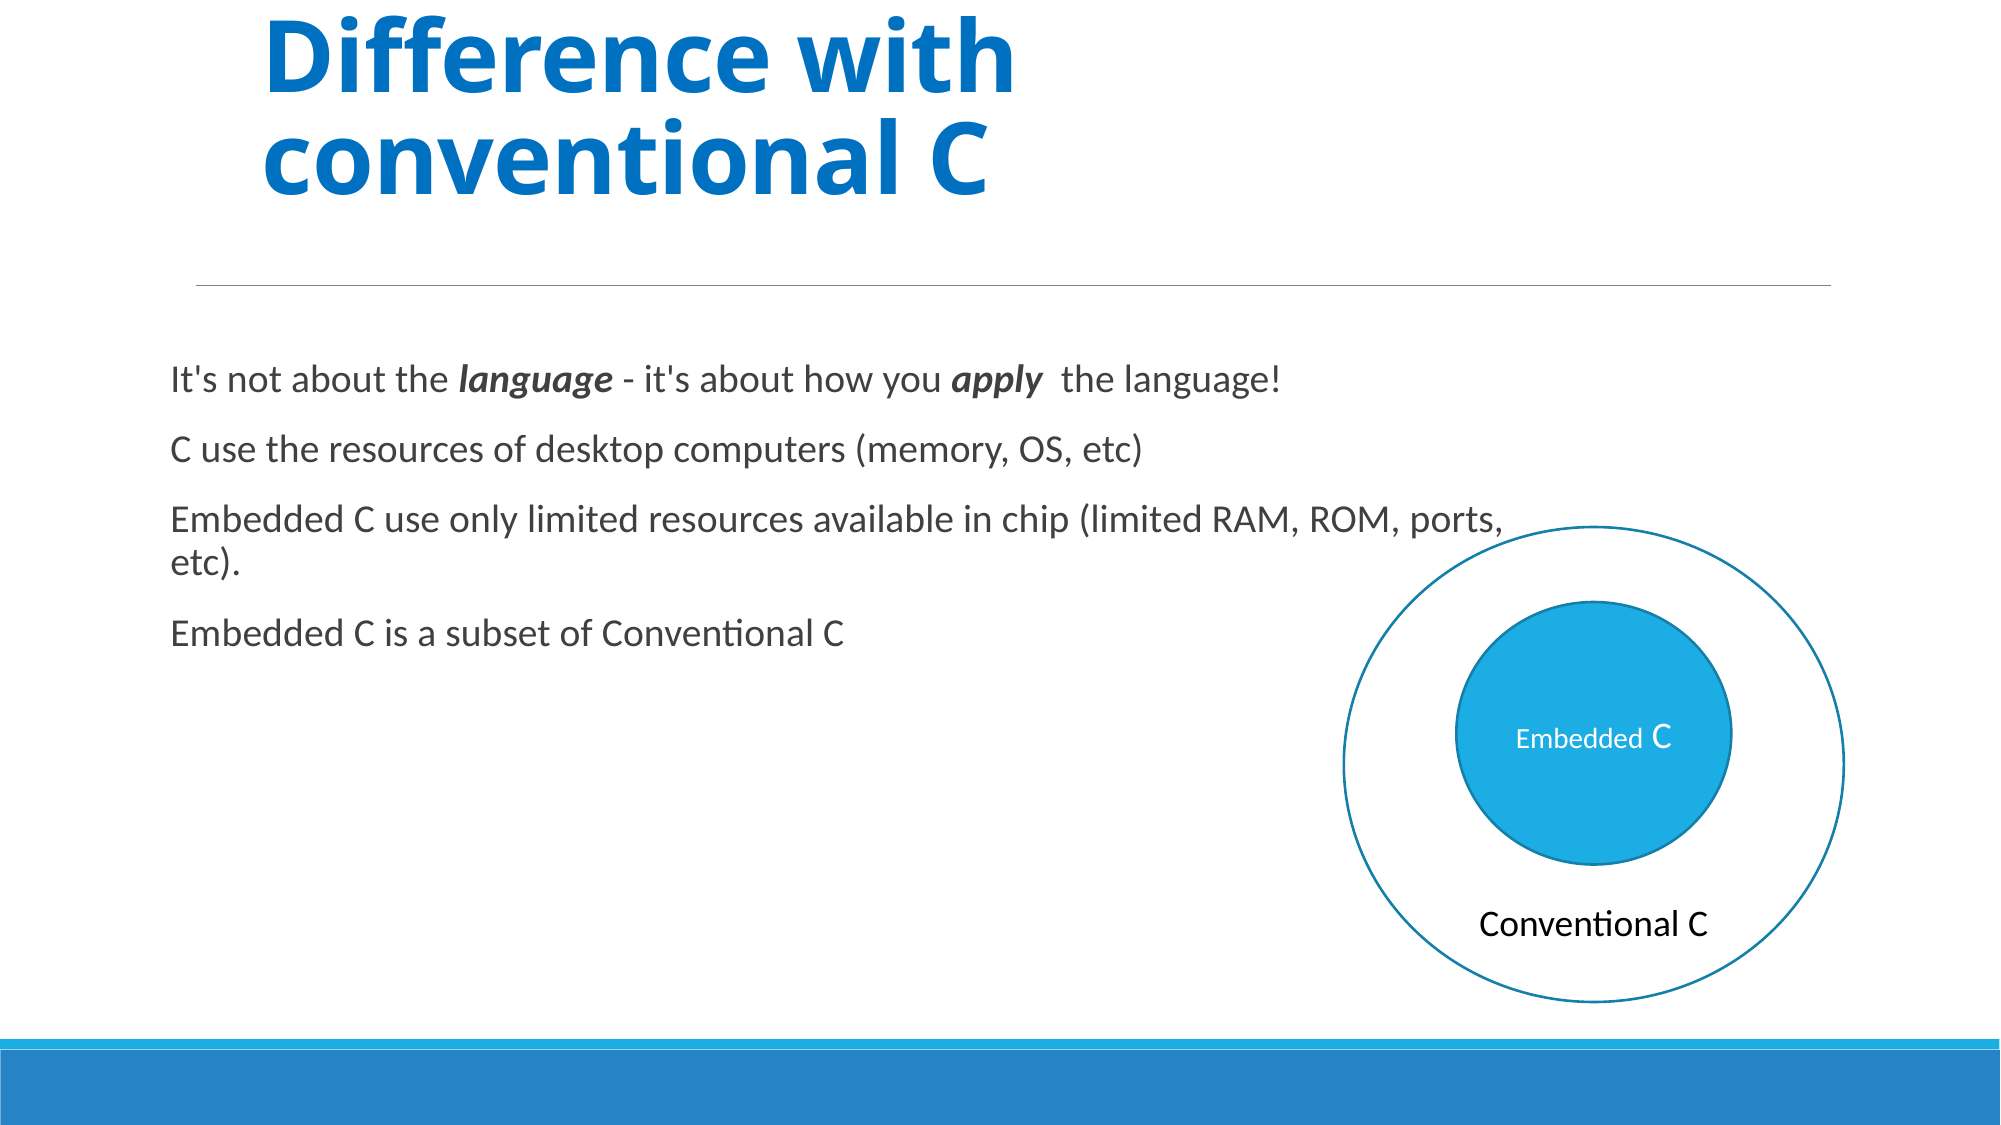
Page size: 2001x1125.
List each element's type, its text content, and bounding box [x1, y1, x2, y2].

title Difference with conventional C [246, 102, 1665, 223]
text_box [1343, 526, 1845, 1003]
list It's not about the language - it's about how you apply the language! C use the resources of desktop computers (memory, OS, etc) Embedded C use only limited resources available in chip (limited RAM, ROM, ports, etc). Embedded C is a subset of Conventional C [156, 350, 1574, 663]
